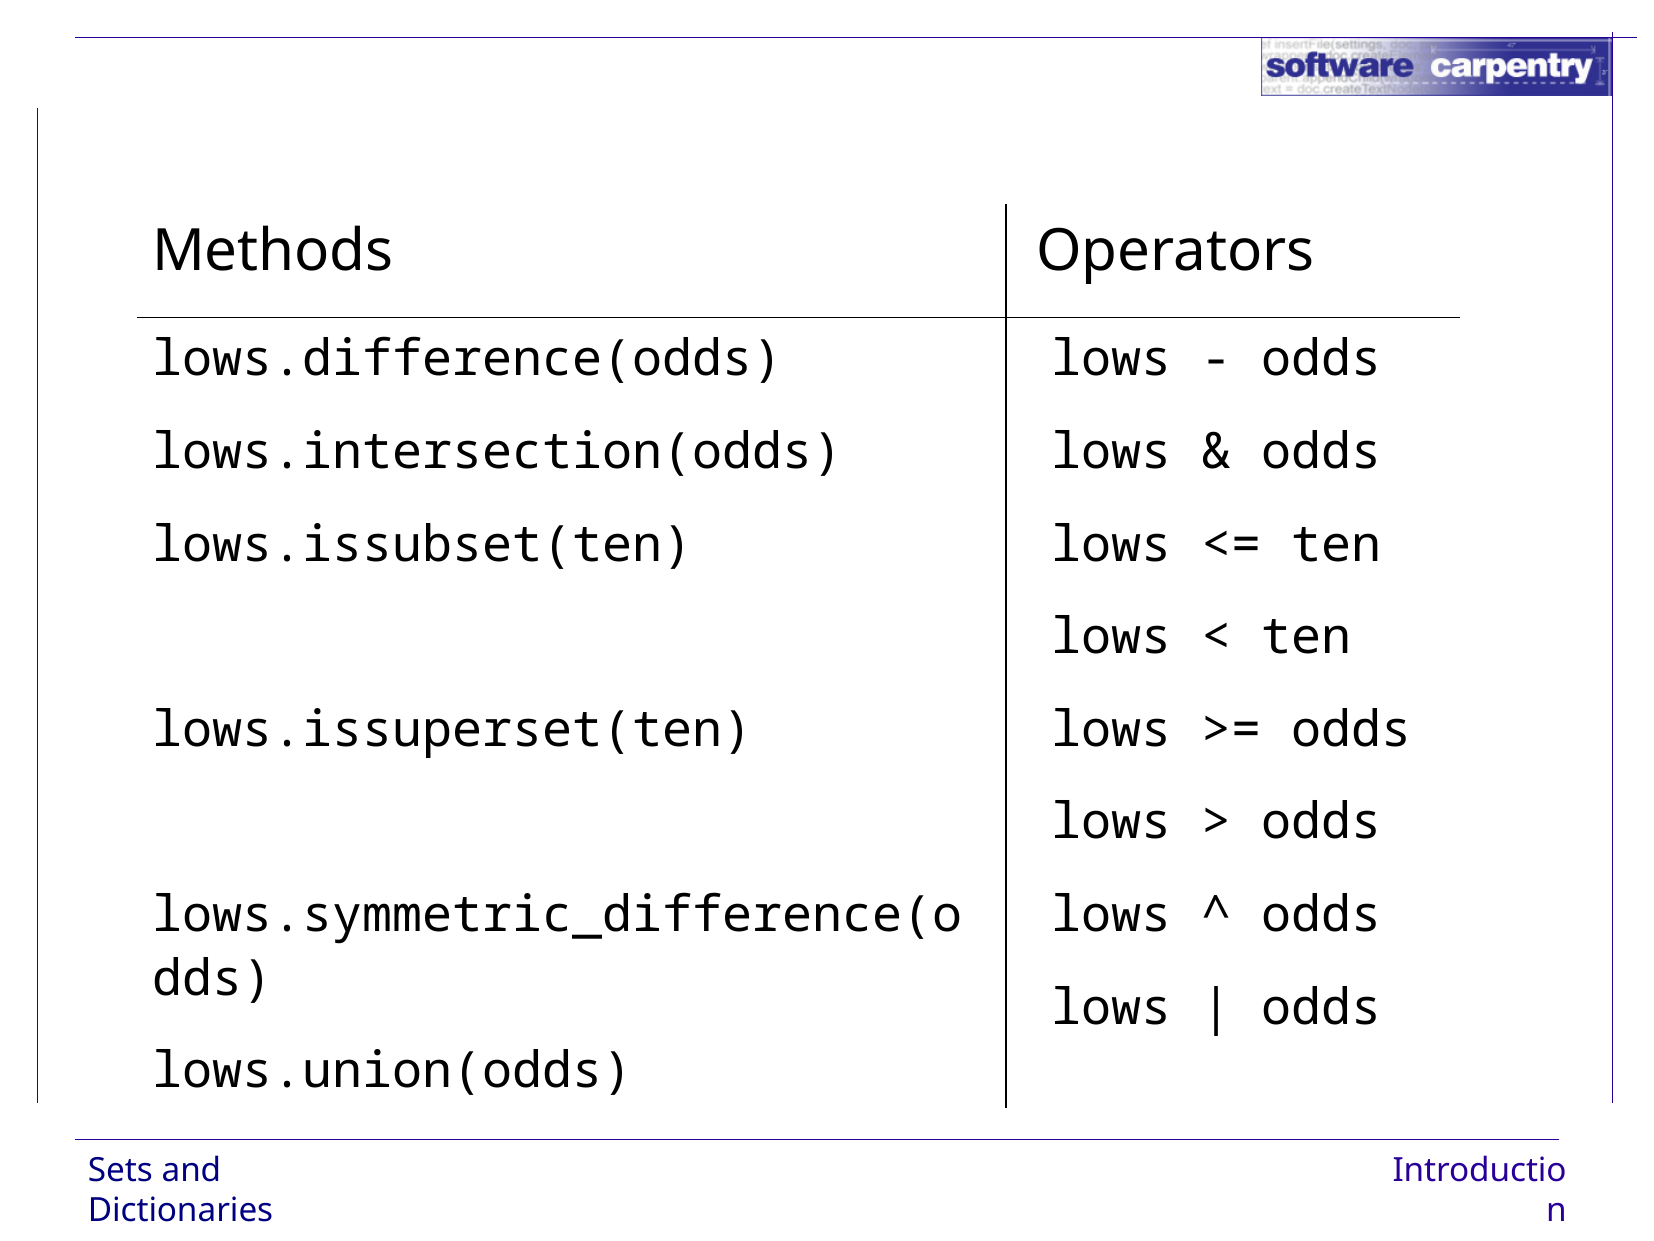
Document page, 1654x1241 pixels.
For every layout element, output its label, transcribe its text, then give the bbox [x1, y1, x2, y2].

picture [1261, 38, 1612, 96]
table_header Operators [1007, 204, 1460, 317]
table_cell lows.difference(odds) lows.intersection(odds) lows.issubset(ten) lows.issuperset(ten) lows.symmetric_difference(odds) lows.union(odds) [137, 318, 1005, 1108]
table_cell lows - odds lows & odds lows <= ten lows < ten lows >= odds lows > odds lows ^ odds lows | odds [1007, 318, 1460, 1108]
table_header Methods [137, 204, 1005, 317]
